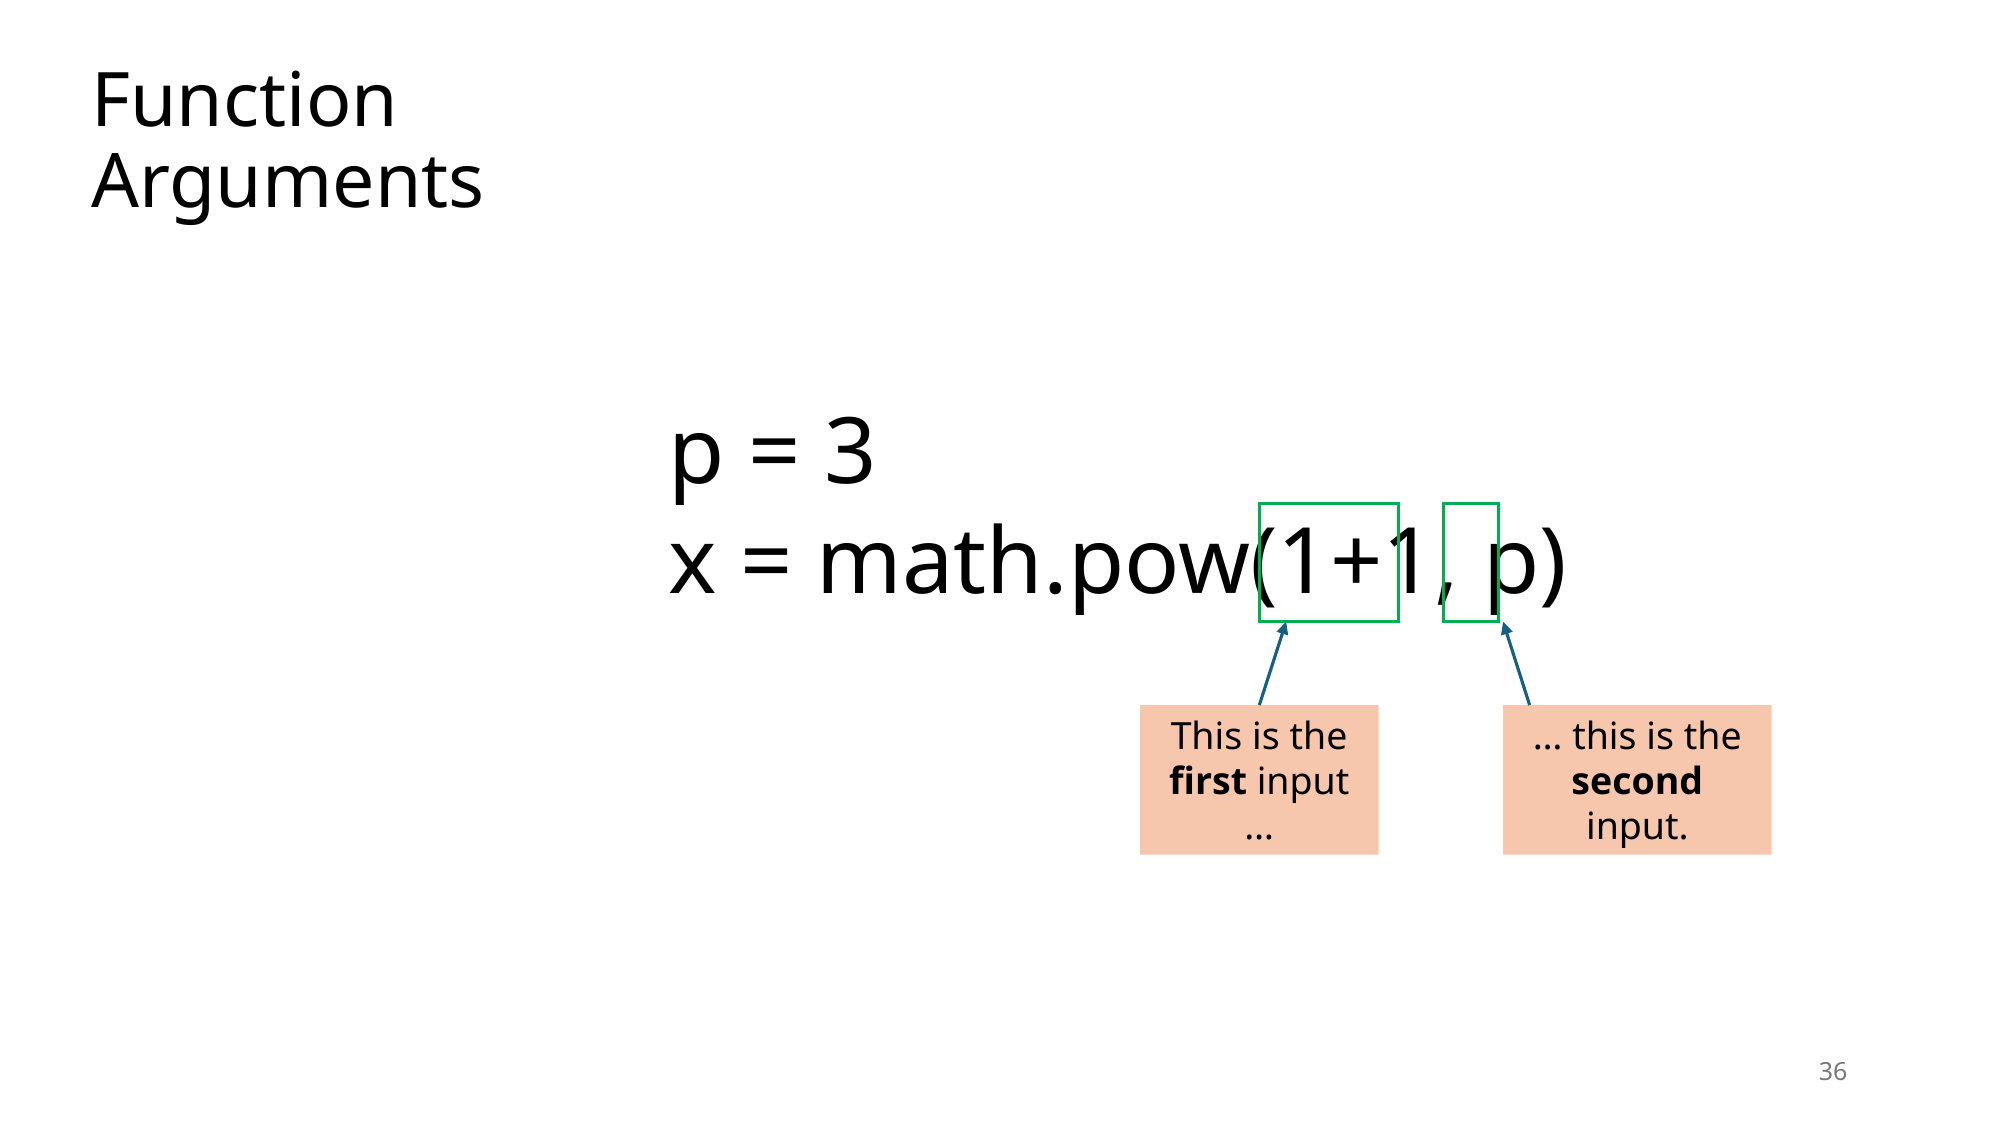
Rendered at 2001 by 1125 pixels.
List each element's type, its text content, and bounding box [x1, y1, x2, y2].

text_box p = 3 x = math.pow(1+1, p) [653, 384, 1583, 620]
text_box This is the first input … [1140, 705, 1379, 855]
text_box [1442, 502, 1500, 623]
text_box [1502, 621, 1531, 706]
text_box [1258, 502, 1400, 623]
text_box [1258, 621, 1287, 706]
title Function Arguments [76, 33, 519, 251]
slide_number 36 [1412, 1042, 1863, 1103]
text_box … this is the second input. [1503, 705, 1772, 855]
